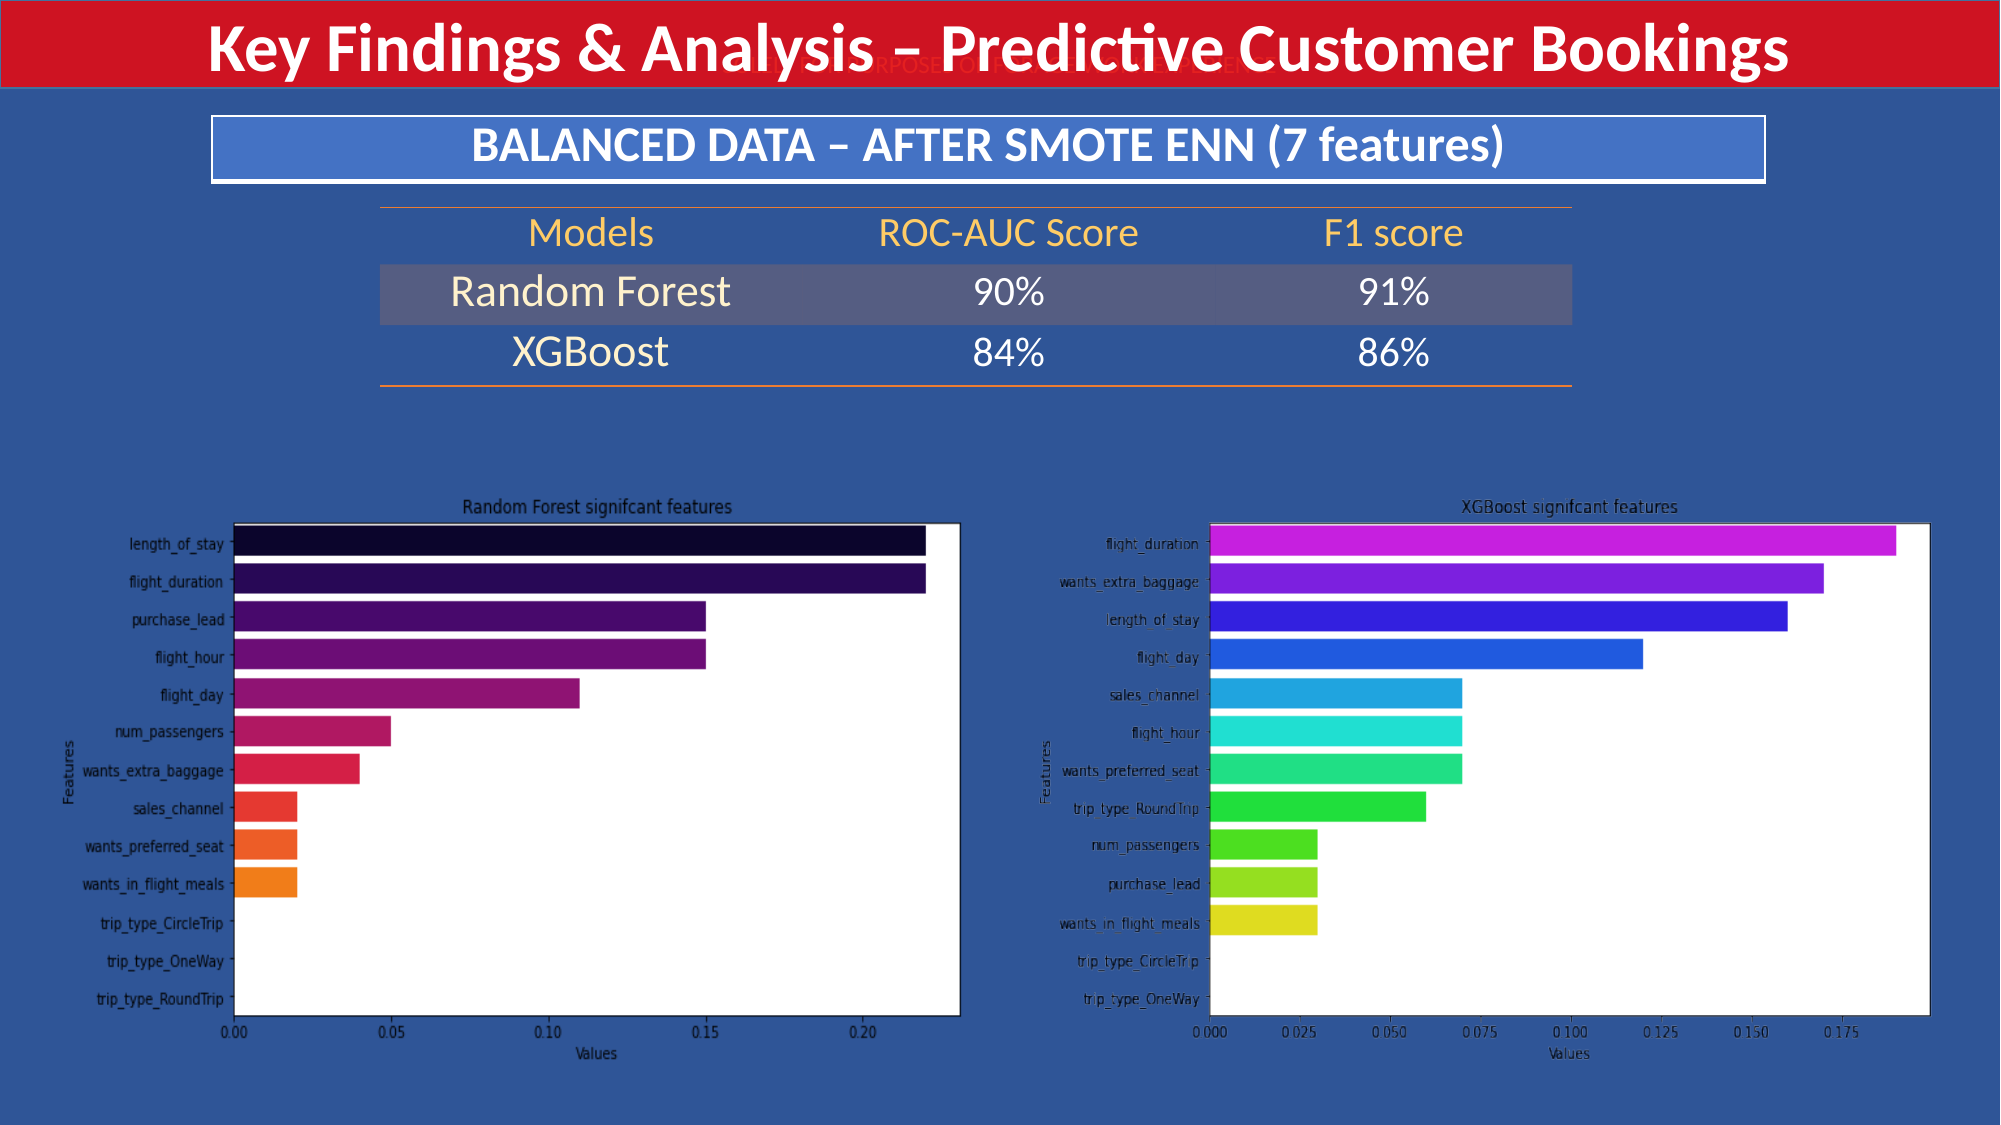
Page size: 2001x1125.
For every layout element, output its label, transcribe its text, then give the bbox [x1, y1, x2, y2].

text_box Key Findings & Analysis – Predictive Customer Bookings [0, 0, 2000, 89]
table_header Models [380, 208, 802, 264]
picture [1031, 488, 1939, 1073]
table_header BALANCED DATA – AFTER SMOTE ENN (7 features) [213, 117, 1764, 179]
table_cell 90% [802, 264, 1215, 325]
picture [54, 488, 969, 1073]
table_cell 91% [1215, 264, 1572, 325]
table_header F1 score [1215, 208, 1572, 264]
table_cell XGBoost [380, 325, 802, 385]
table_cell 84% [802, 325, 1215, 385]
table_header ROC-AUC Score [802, 208, 1215, 264]
table_cell Random Forest [380, 264, 802, 325]
table_cell 86% [1215, 325, 1572, 385]
